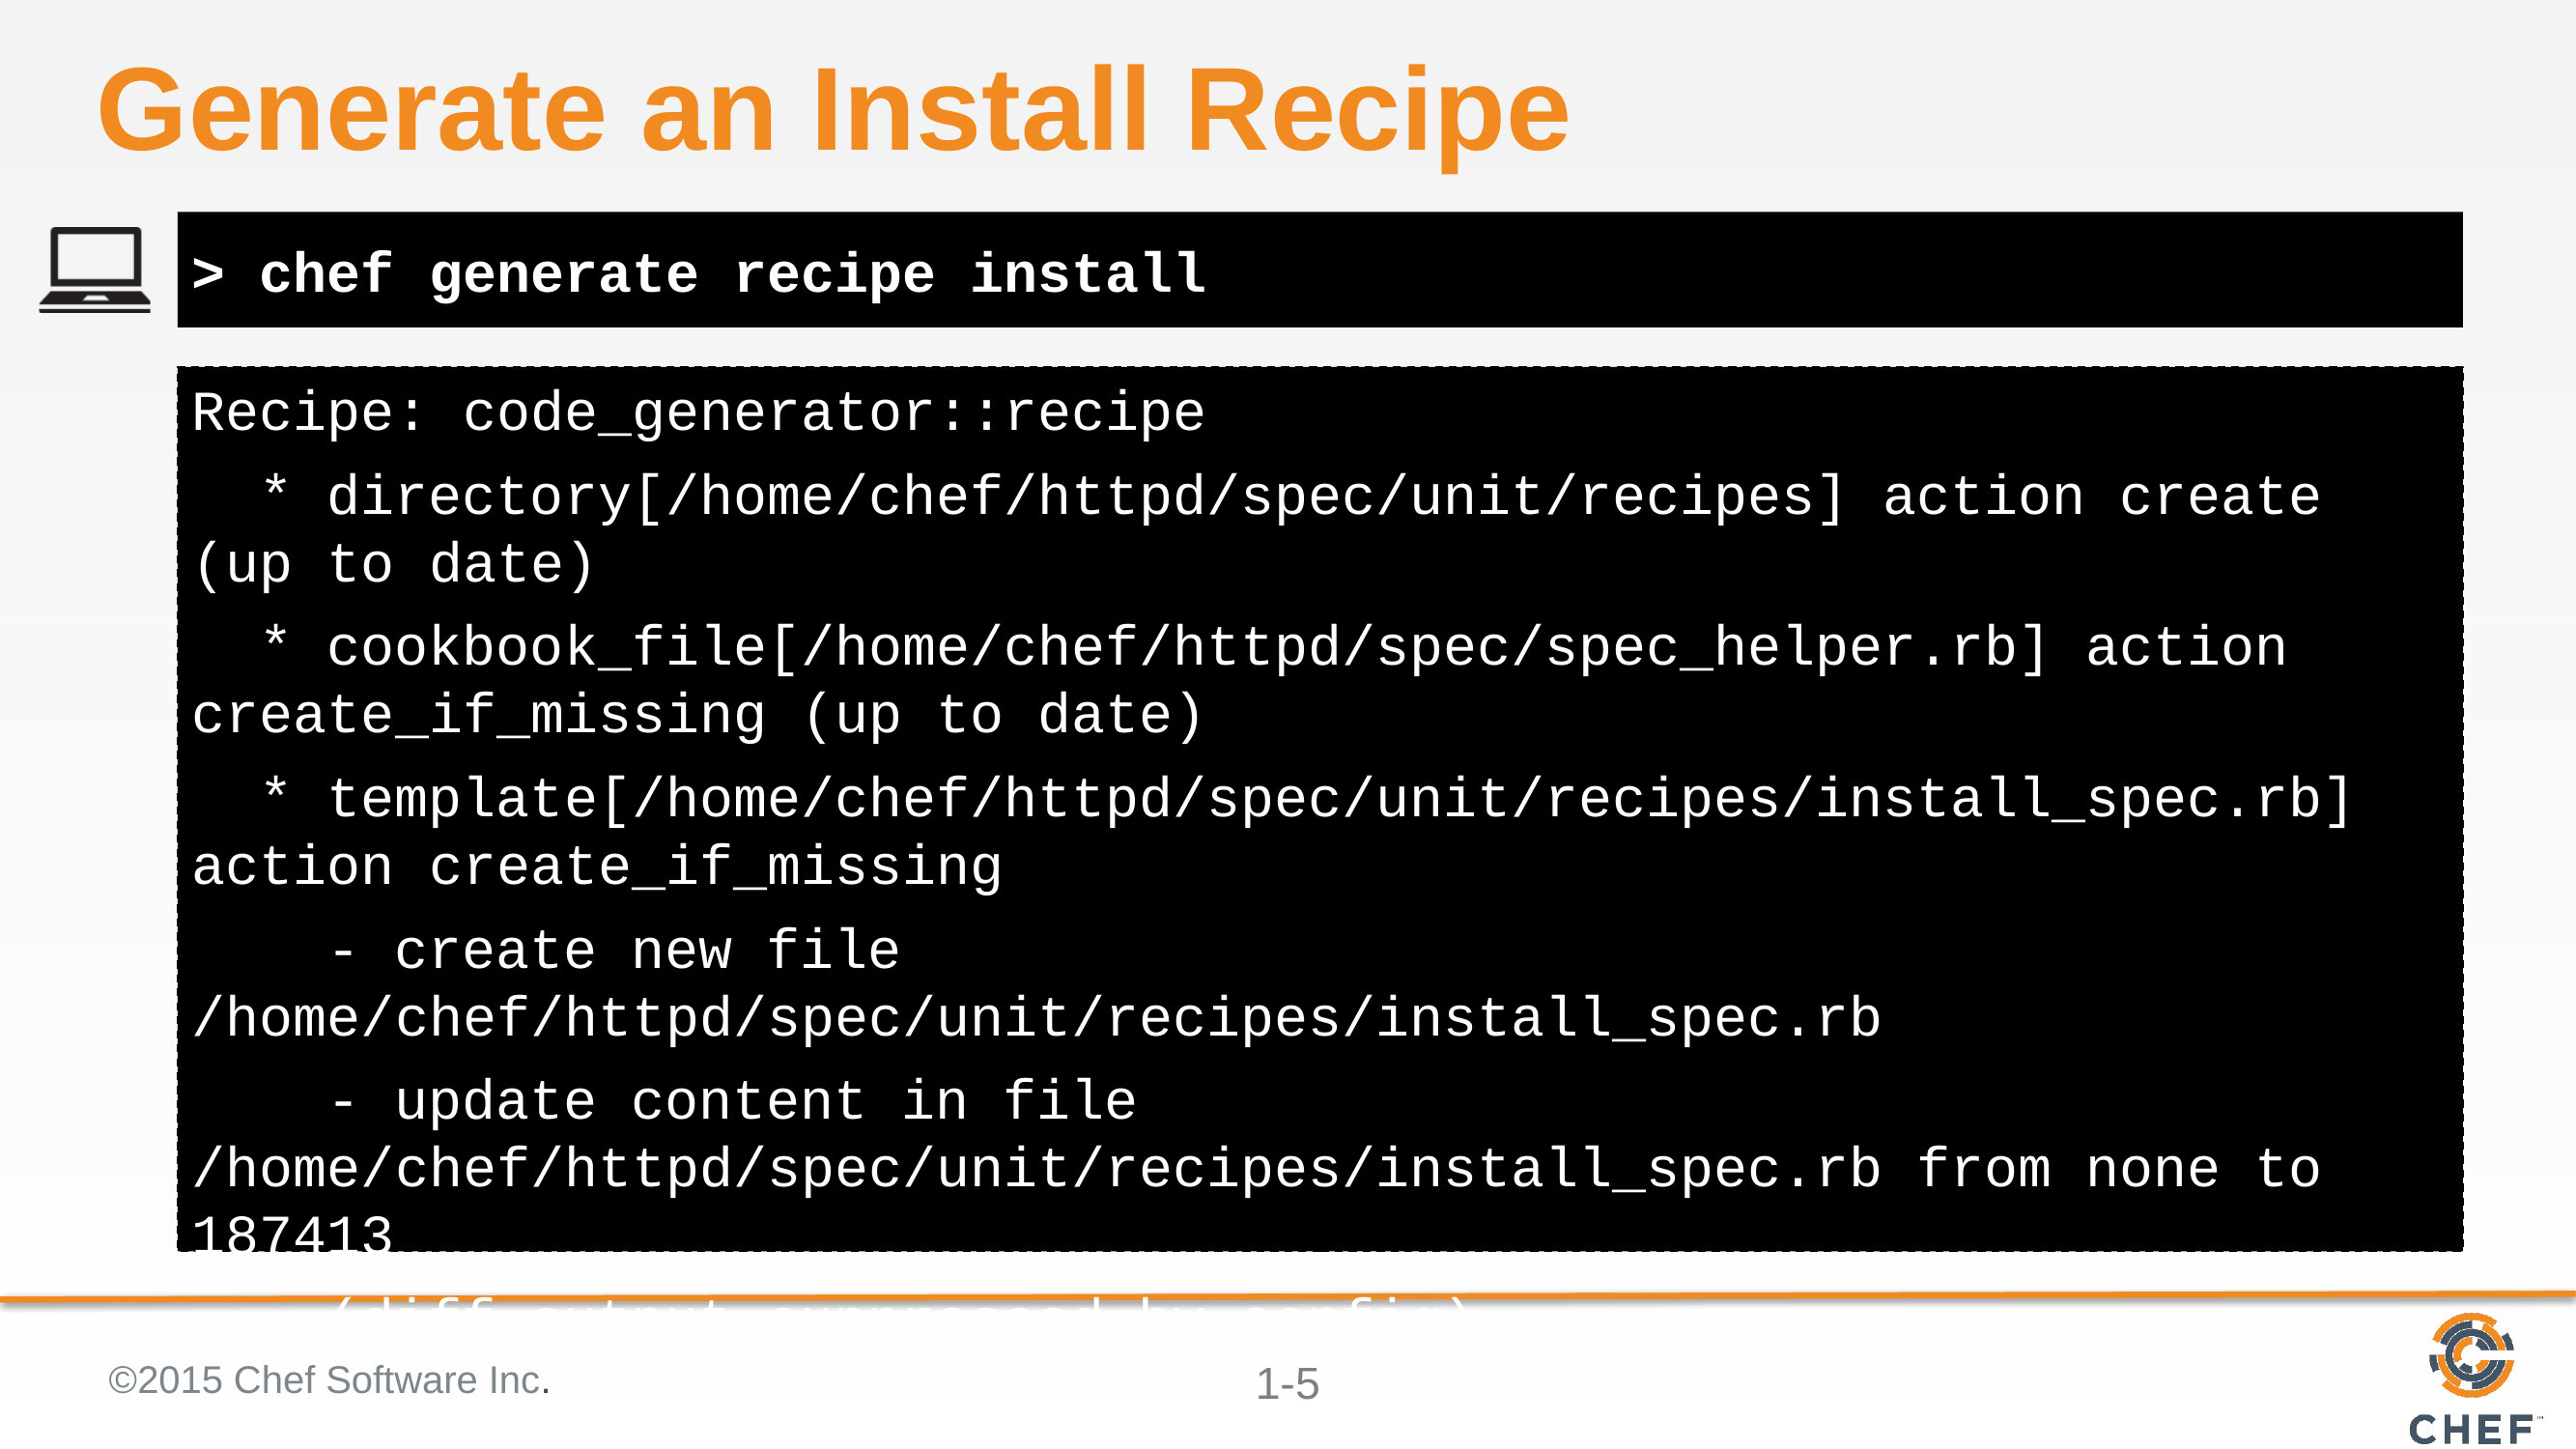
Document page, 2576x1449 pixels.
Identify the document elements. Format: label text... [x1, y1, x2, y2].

picture [2399, 1297, 2551, 1449]
list Recipe: code_generator::recipe * directory[/home/chef/httpd/spec/unit/recipes] action create (up to date) * cookbook_file[/home/chef/httpd/spec/spec_helper.rb] action create_if_missing (up to date) * template[/home/chef/httpd/spec/unit/recipes/install_spec.rb] action create_if_missing - create new file /home/chef/httpd/spec/unit/recipes/install_spec.rb - update content in file /home/chef/httpd/spec/unit/recipes/install_spec.rb from none to 187413 (diff output suppressed by config) [177, 366, 2464, 1252]
list > chef generate recipe install [177, 212, 2463, 327]
title Generate an Install Recipe [96, 48, 2463, 180]
